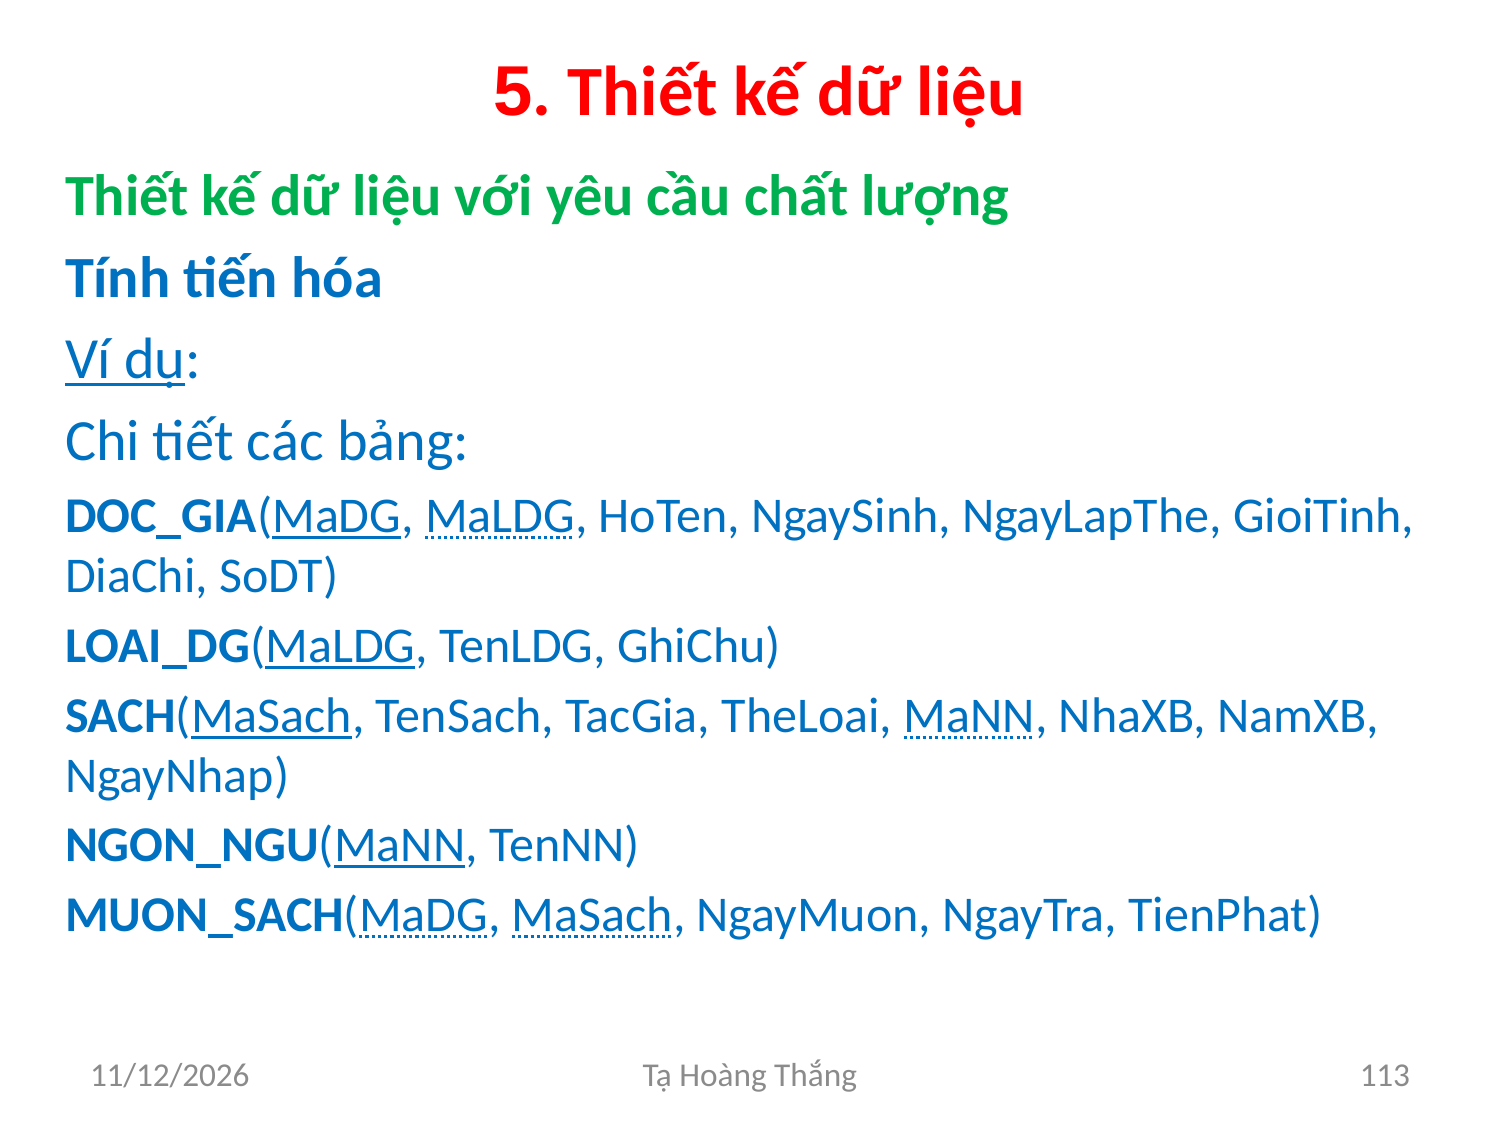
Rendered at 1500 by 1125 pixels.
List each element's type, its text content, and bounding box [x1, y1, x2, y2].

subtitle Thiết kế dữ liệu với yêu cầu chất lượng Tính tiến hóa Ví dụ: Chi tiết các bảng: DOC_GIA(MaDG, MaLDG, HoTen, NgaySinh, NgayLapThe, GioiTinh, DiaChi, SoDT) LOAI_DG(MaLDG, TenLDG, GhiChu) SACH(MaSach, TenSach, TacGia, TheLoai, MaNN, NhaXB, NamXB, NgayNhap) NGON_NGU(MaNN, TenNN) MUON_SACH(MaDG, MaSach, NgayMuon, NgayTra, TienPhat) [50, 149, 1450, 1063]
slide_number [75, 1042, 425, 1103]
title 5. Thiết kế dữ liệu [75, 37, 1425, 138]
footer Tạ Hoàng Thắng [512, 1042, 988, 1103]
slide_number 113 [1074, 1042, 1425, 1103]
